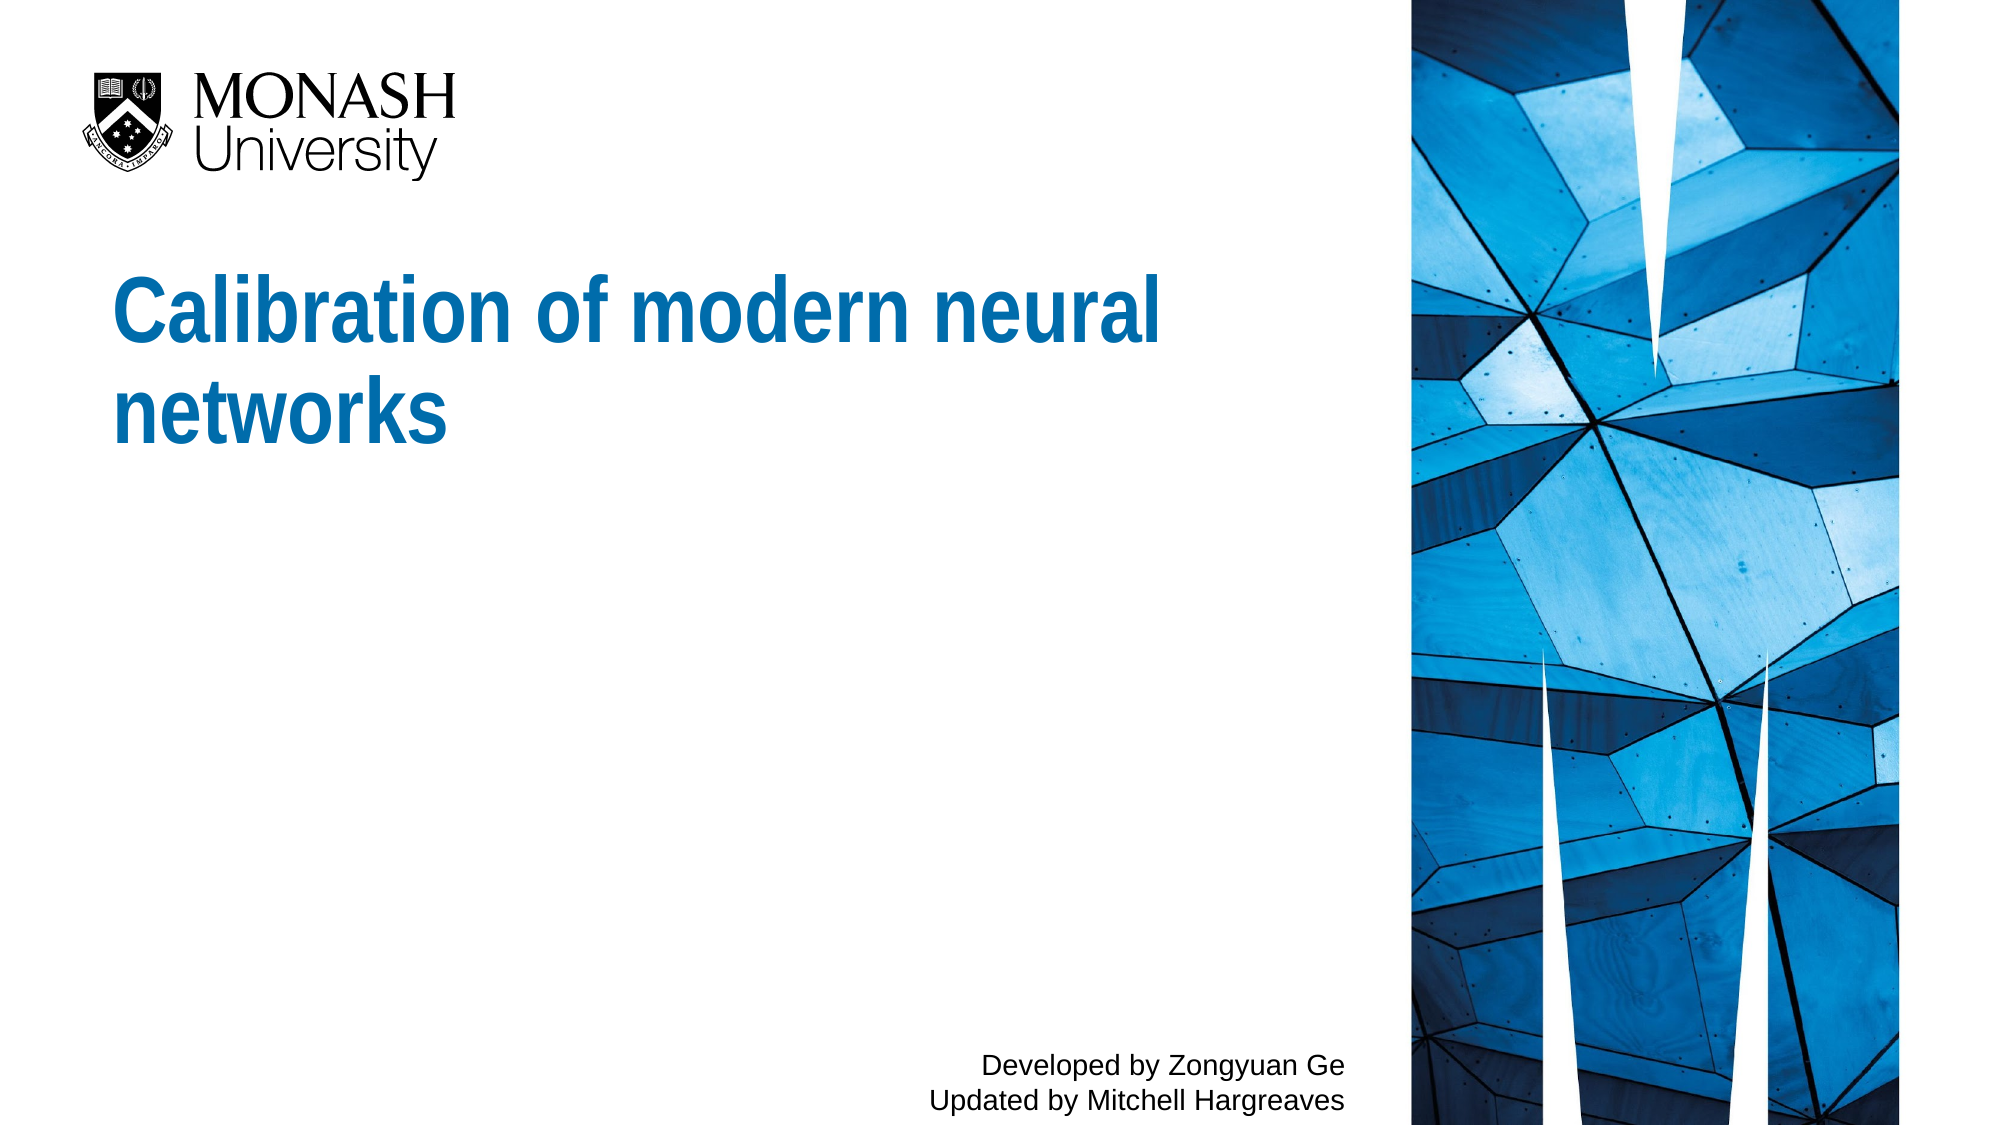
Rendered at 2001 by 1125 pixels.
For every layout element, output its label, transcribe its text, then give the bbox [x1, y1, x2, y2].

picture [82, 72, 455, 181]
text_box Developed by Zongyuan Ge Updated by Mitchell Hargreaves [914, 1039, 1361, 1124]
list Calibration of modern neural networks [97, 254, 1276, 508]
picture [1401, 0, 1907, 1125]
